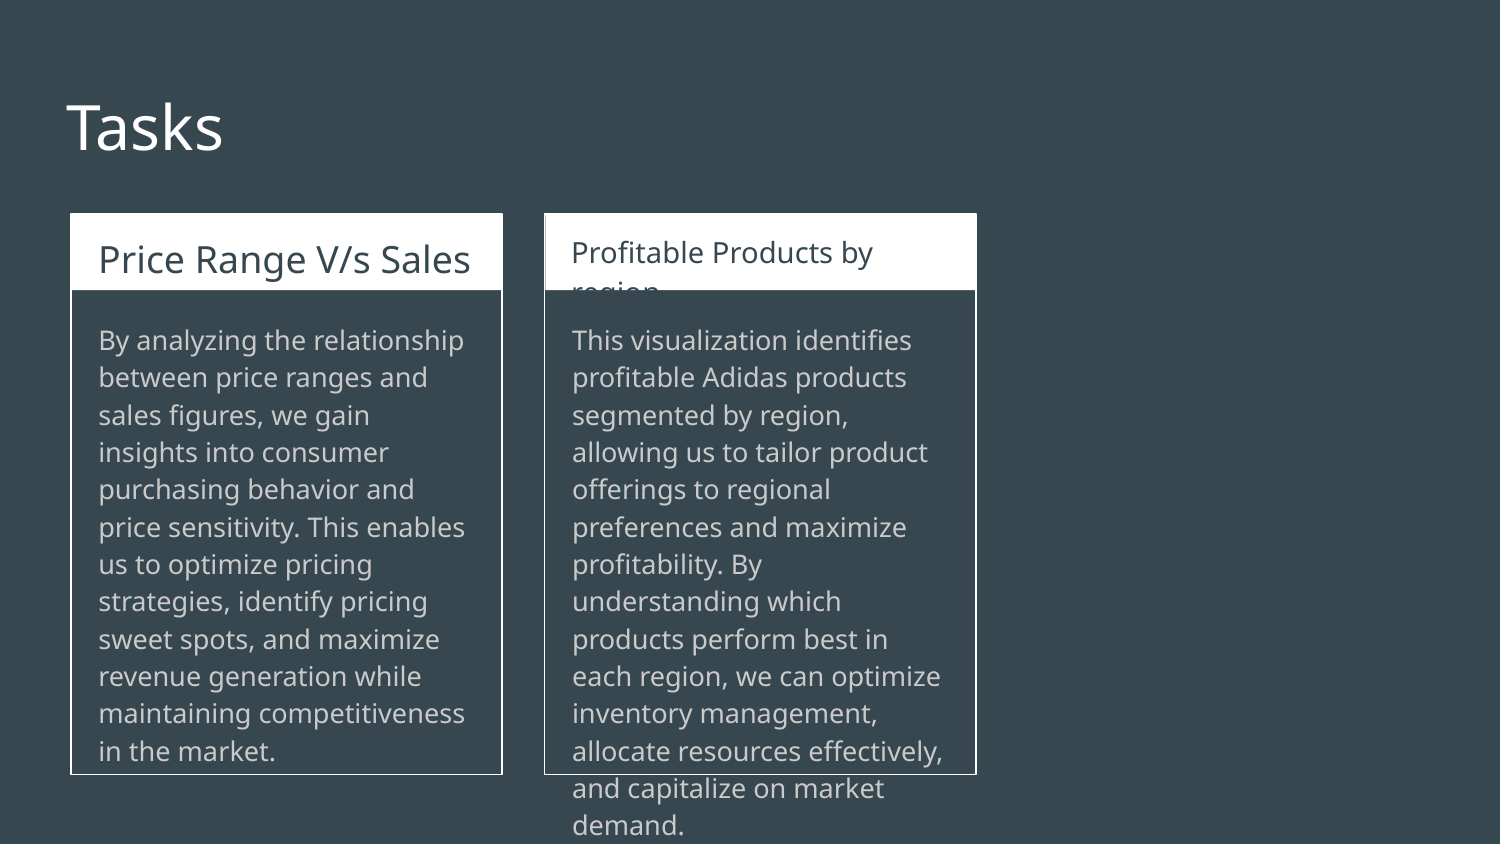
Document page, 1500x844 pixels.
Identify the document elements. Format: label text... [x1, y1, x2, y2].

title Tasks [51, 72, 1449, 167]
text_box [70, 213, 503, 775]
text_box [544, 213, 977, 775]
